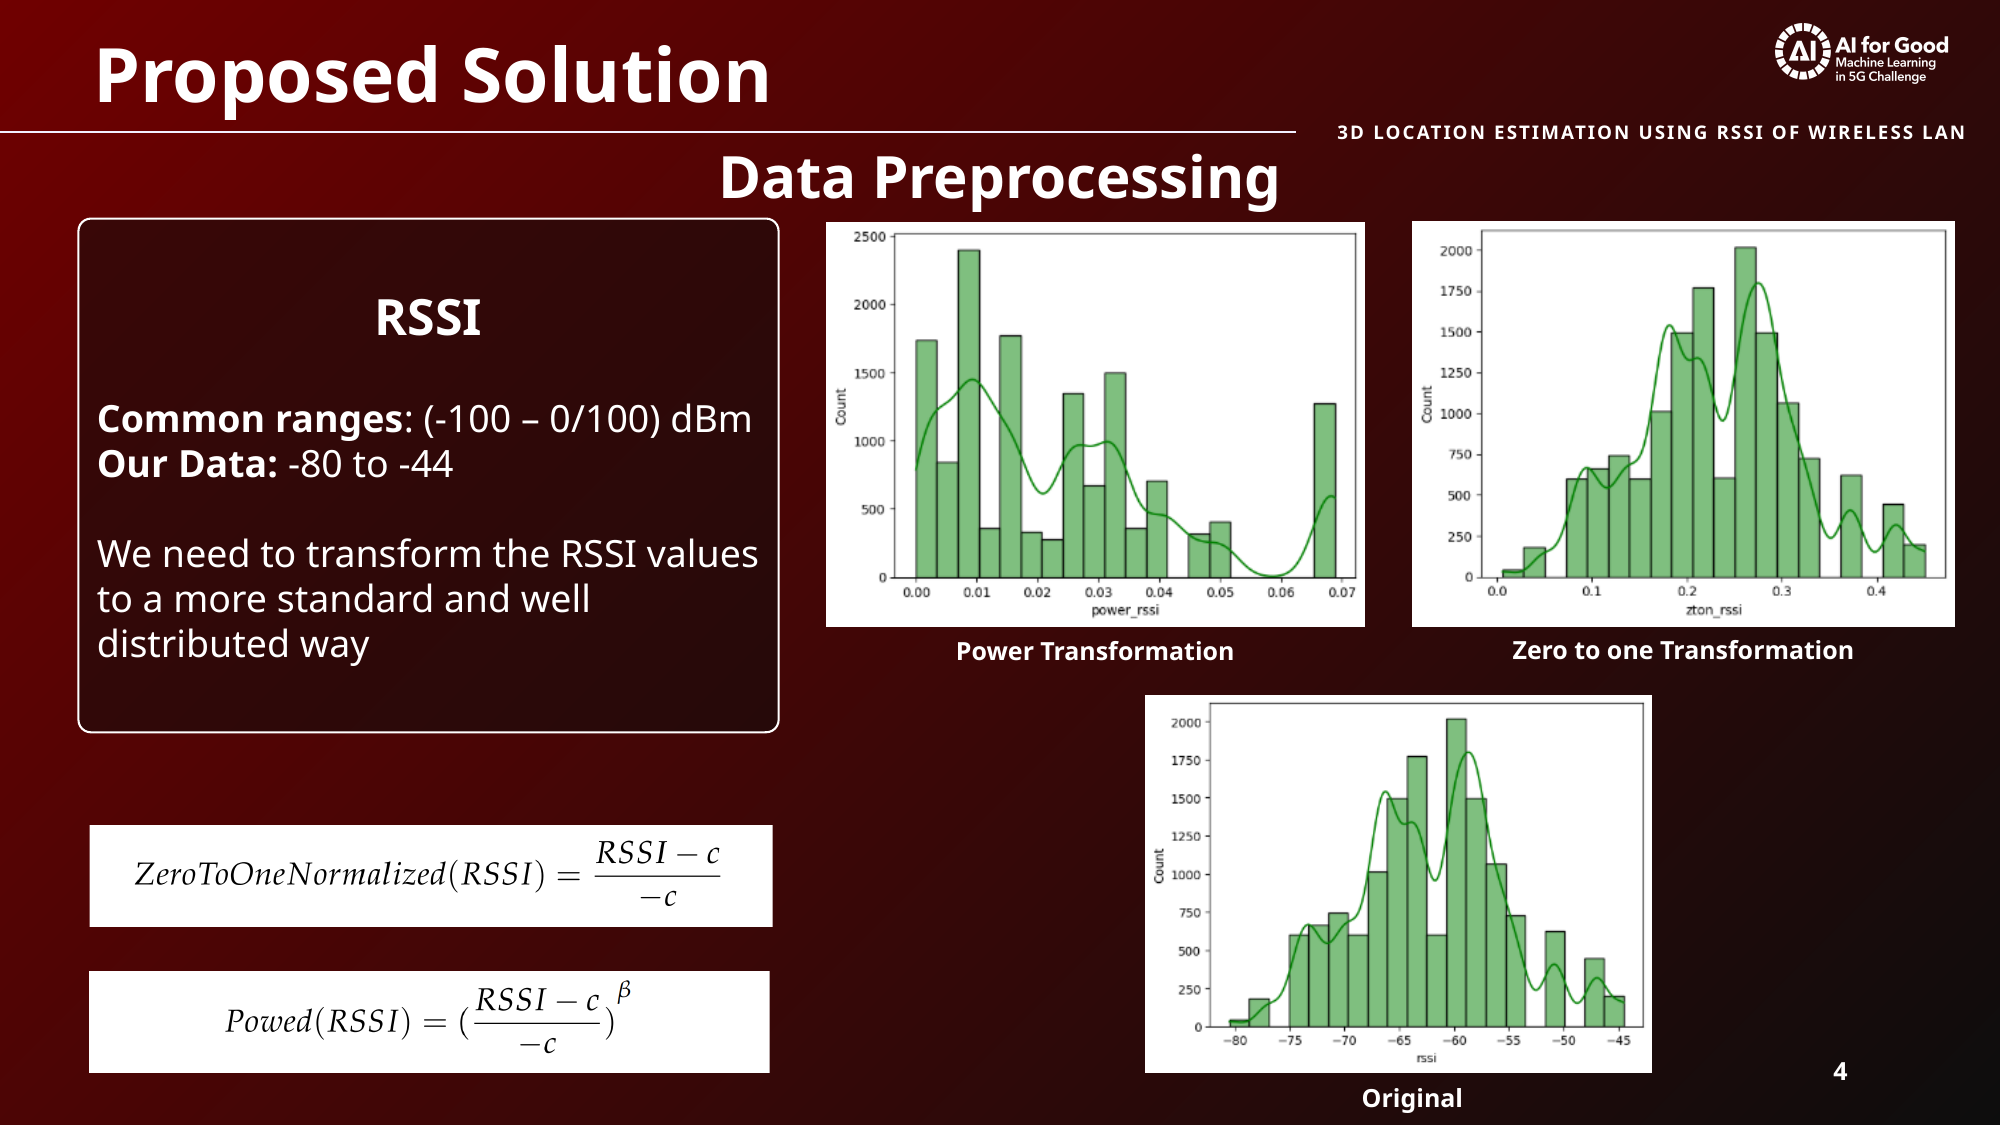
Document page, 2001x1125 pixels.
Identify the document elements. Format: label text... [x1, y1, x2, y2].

slide_number 4 [1600, 1042, 1863, 1103]
text_box Original [1225, 1073, 1600, 1121]
picture [826, 222, 1365, 627]
picture [1412, 221, 1955, 627]
text_box Data Preprocessing [635, 131, 1365, 219]
picture [88, 971, 770, 1073]
picture [1145, 695, 1652, 1073]
picture [89, 825, 773, 927]
footer 3D Location Estimation Using RSSI of Wireless LAN [1302, 87, 2000, 176]
title Proposed Solution [78, 8, 1061, 126]
text_box Power Transformation [908, 627, 1283, 674]
text_box Zero to one Transformation [1496, 628, 1871, 672]
picture [1775, 23, 1949, 84]
text_box RSSI Common ranges: (-100 – 0/100) dBm Our Data: -80 to -44 We need to transform the RSSI values to a more standard and well distributed way [77, 217, 780, 734]
